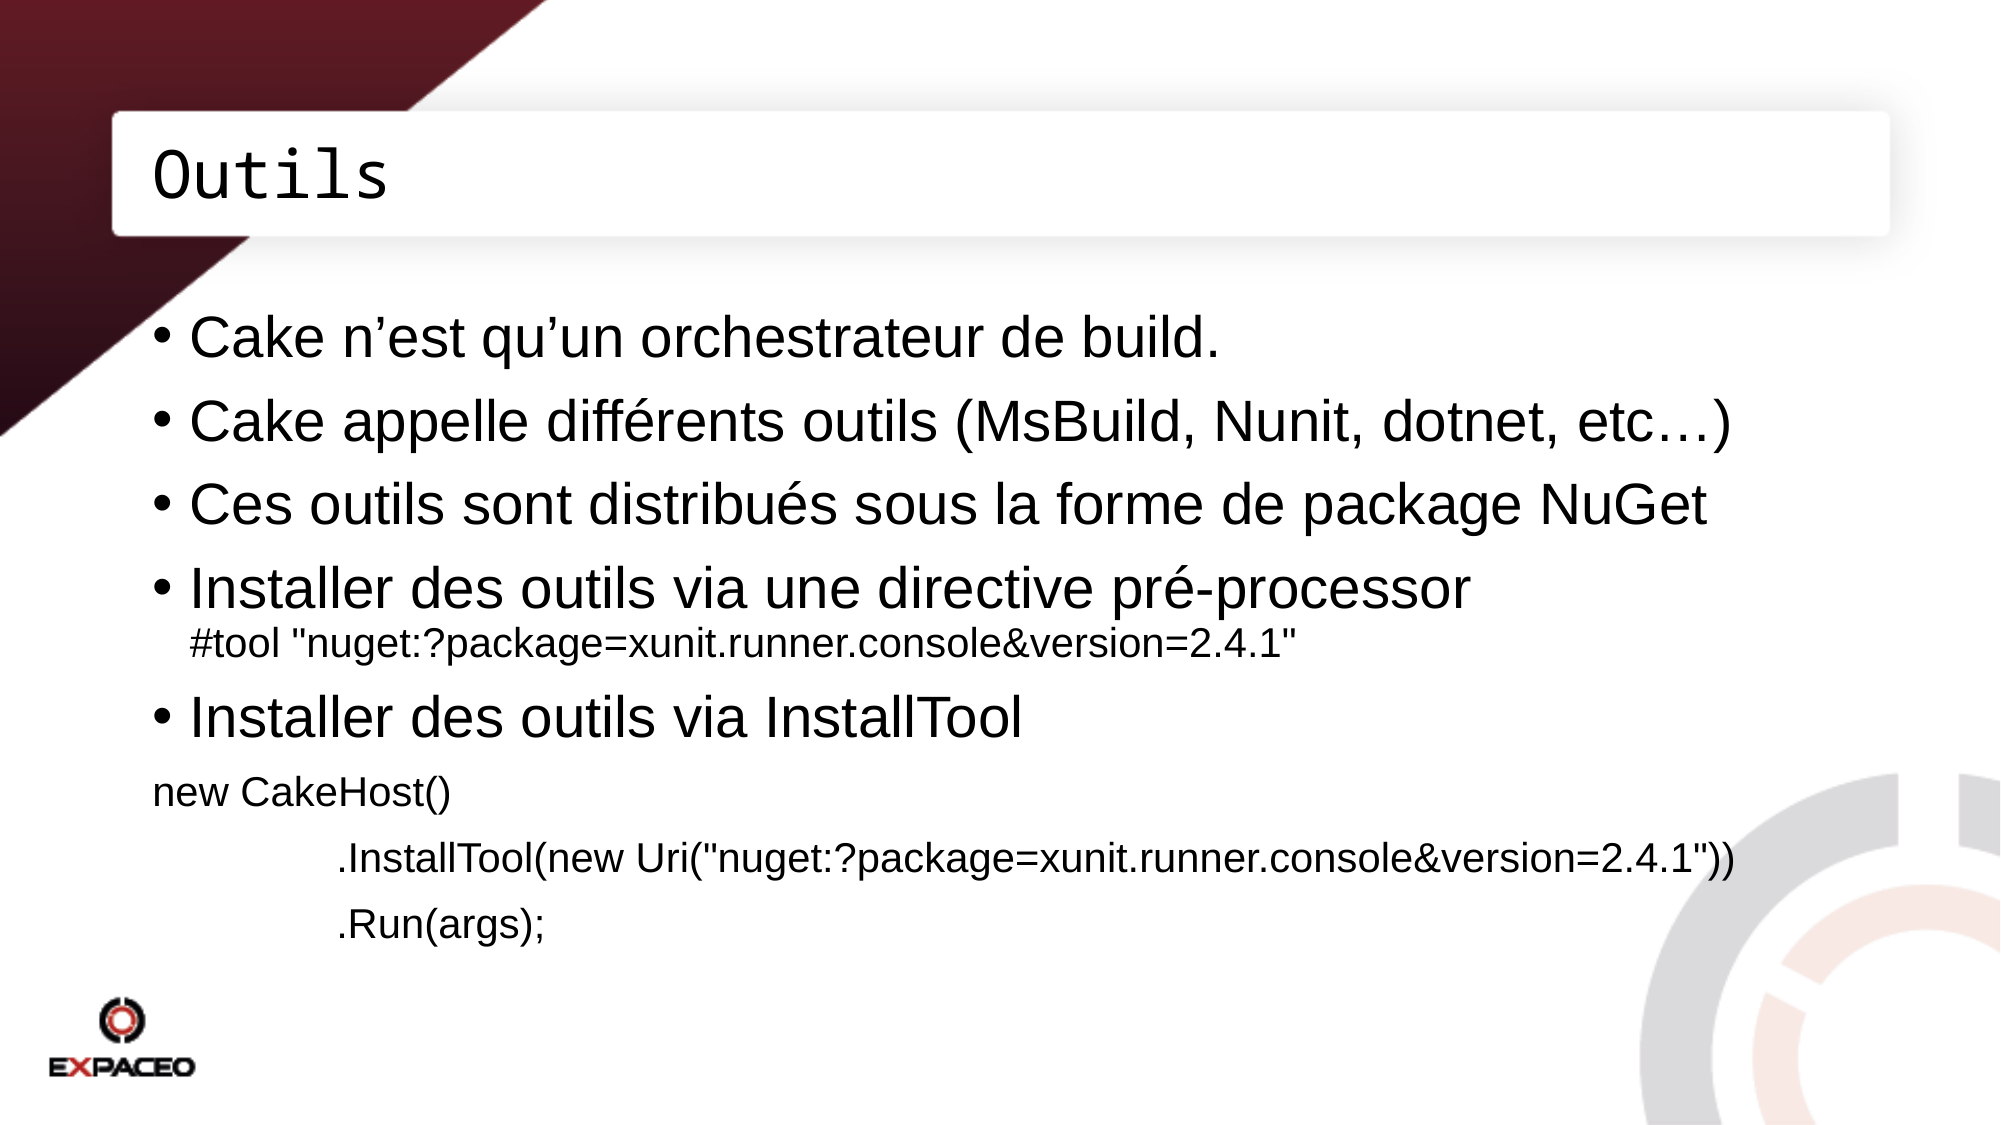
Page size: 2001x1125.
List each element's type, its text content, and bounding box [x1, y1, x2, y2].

list Cake n’est qu’un orchestrateur de build. Cake appelle différents outils (MsBuild, Nunit, dotnet, etc…) Ces outils sont distribués sous la forme de package NuGet Installer des outils via une directive pré-processor #tool "nuget:?package=xunit.runner.console&version=2.4.1" Installer des outils via InstallTool new CakeHost() .InstallTool(new Uri("nuget:?package=xunit.runner.console&version=2.4.1")) .Run(args); [137, 299, 1863, 1014]
picture [0, 0, 2001, 1125]
title Outils [137, 133, 1863, 217]
